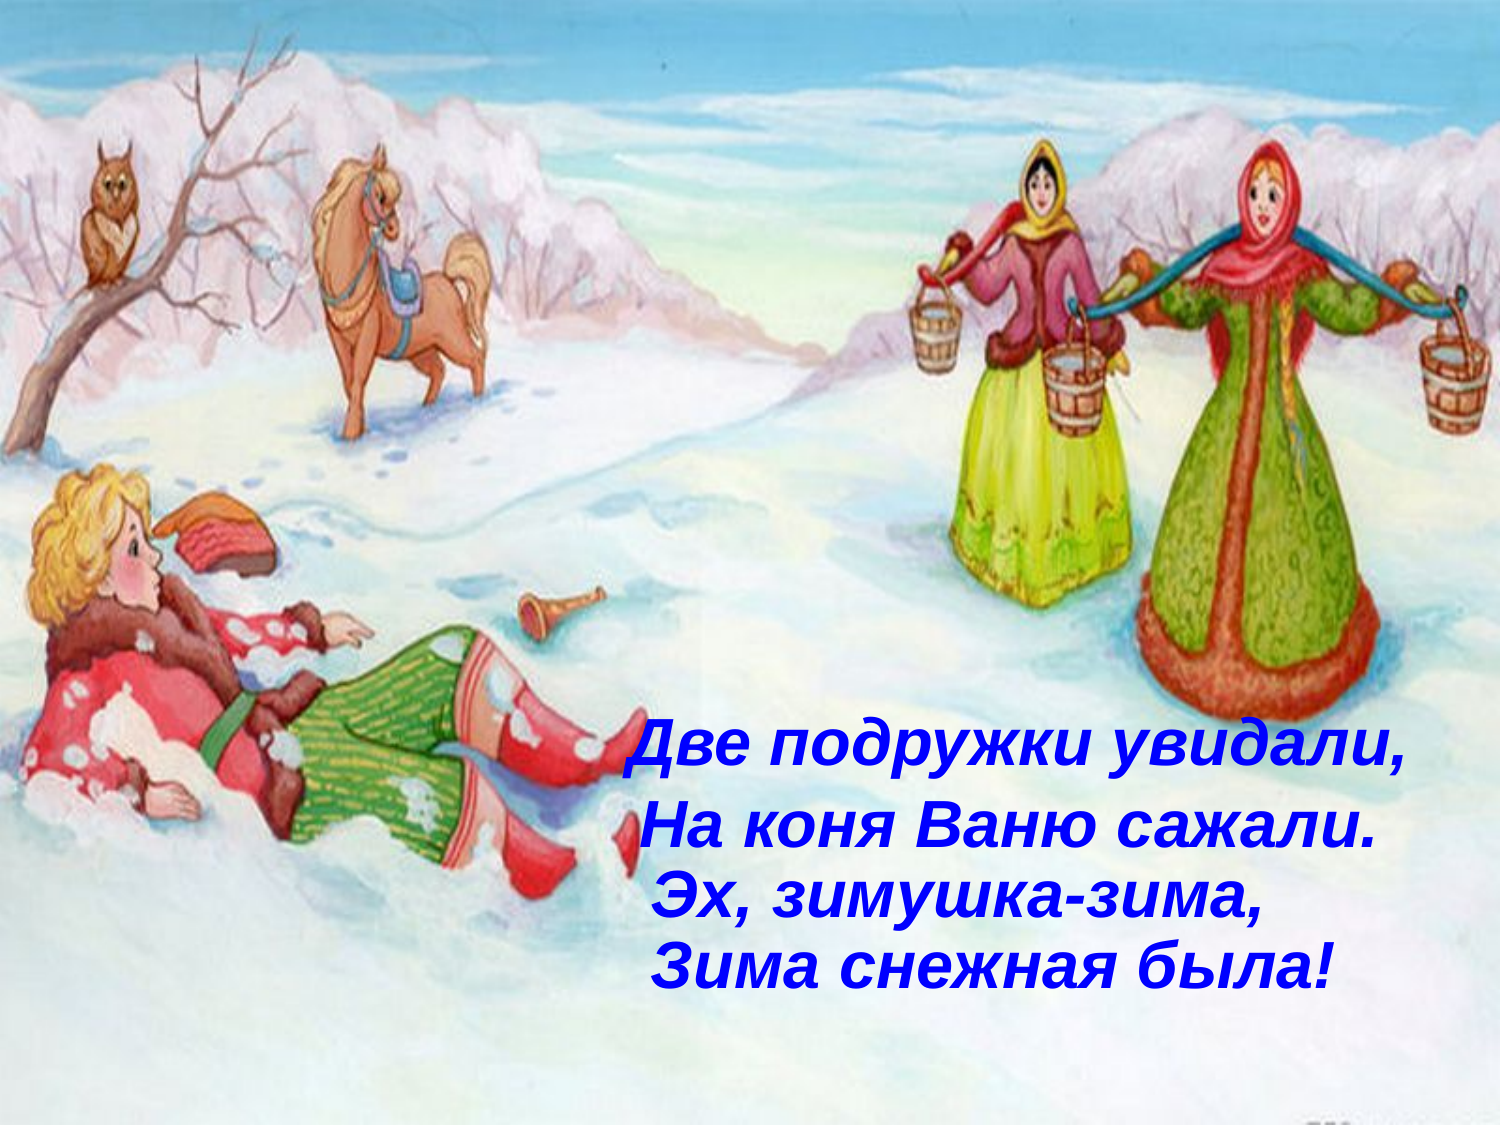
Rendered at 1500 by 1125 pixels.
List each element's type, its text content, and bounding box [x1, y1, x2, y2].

text_box Эх, зимушка-зима, [635, 843, 1282, 939]
picture [0, 0, 1500, 1125]
text_box Две подружки увидали, [612, 691, 1425, 787]
text_box Зима снежная была! [636, 913, 1352, 1009]
text_box На коня Ваню сажали. [624, 773, 1396, 869]
